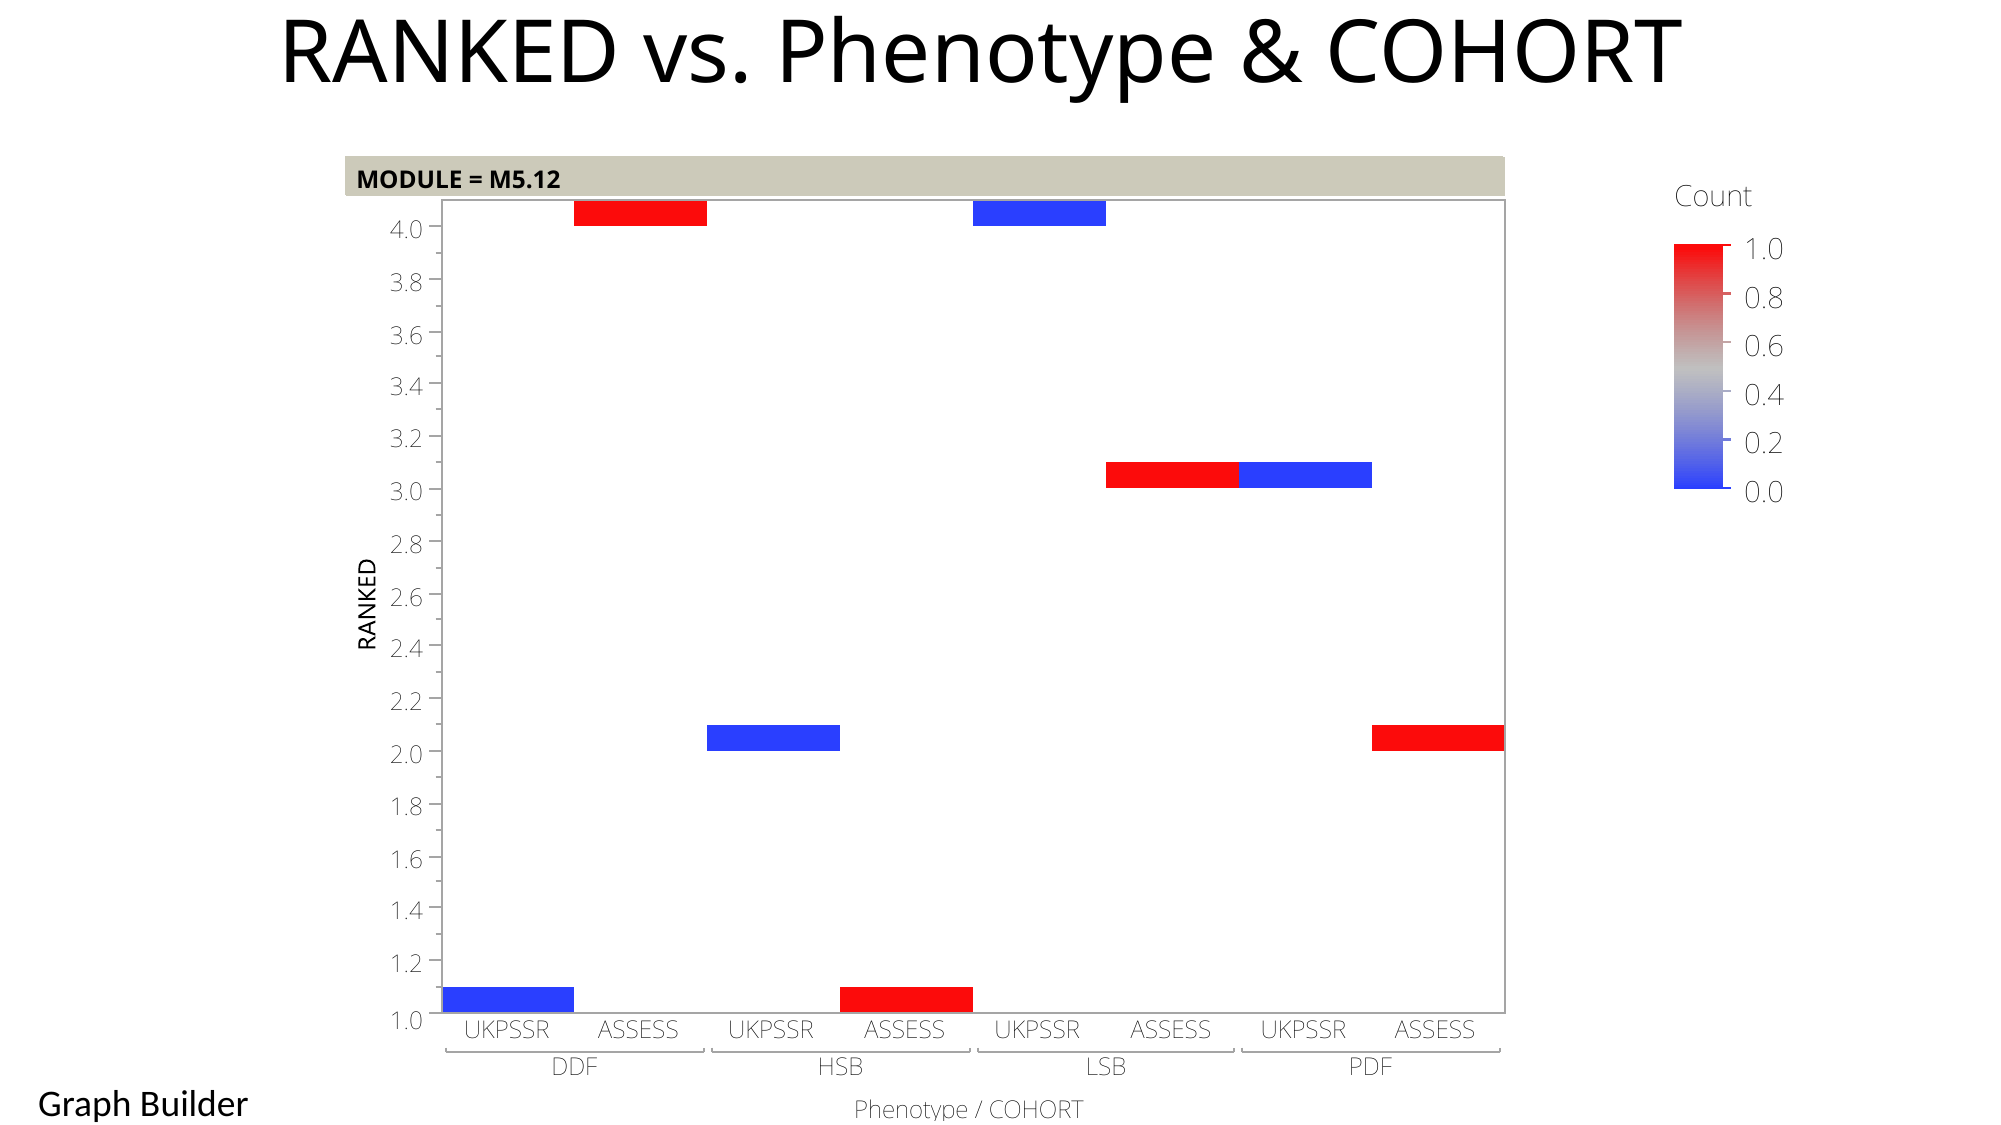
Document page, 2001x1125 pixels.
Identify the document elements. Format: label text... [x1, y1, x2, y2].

title RANKED vs. Phenotype & COHORT [0, 0, 1963, 110]
text_box Graph Builder [38, 1079, 250, 1125]
picture [344, 155, 1527, 1125]
picture [1666, 155, 1834, 520]
